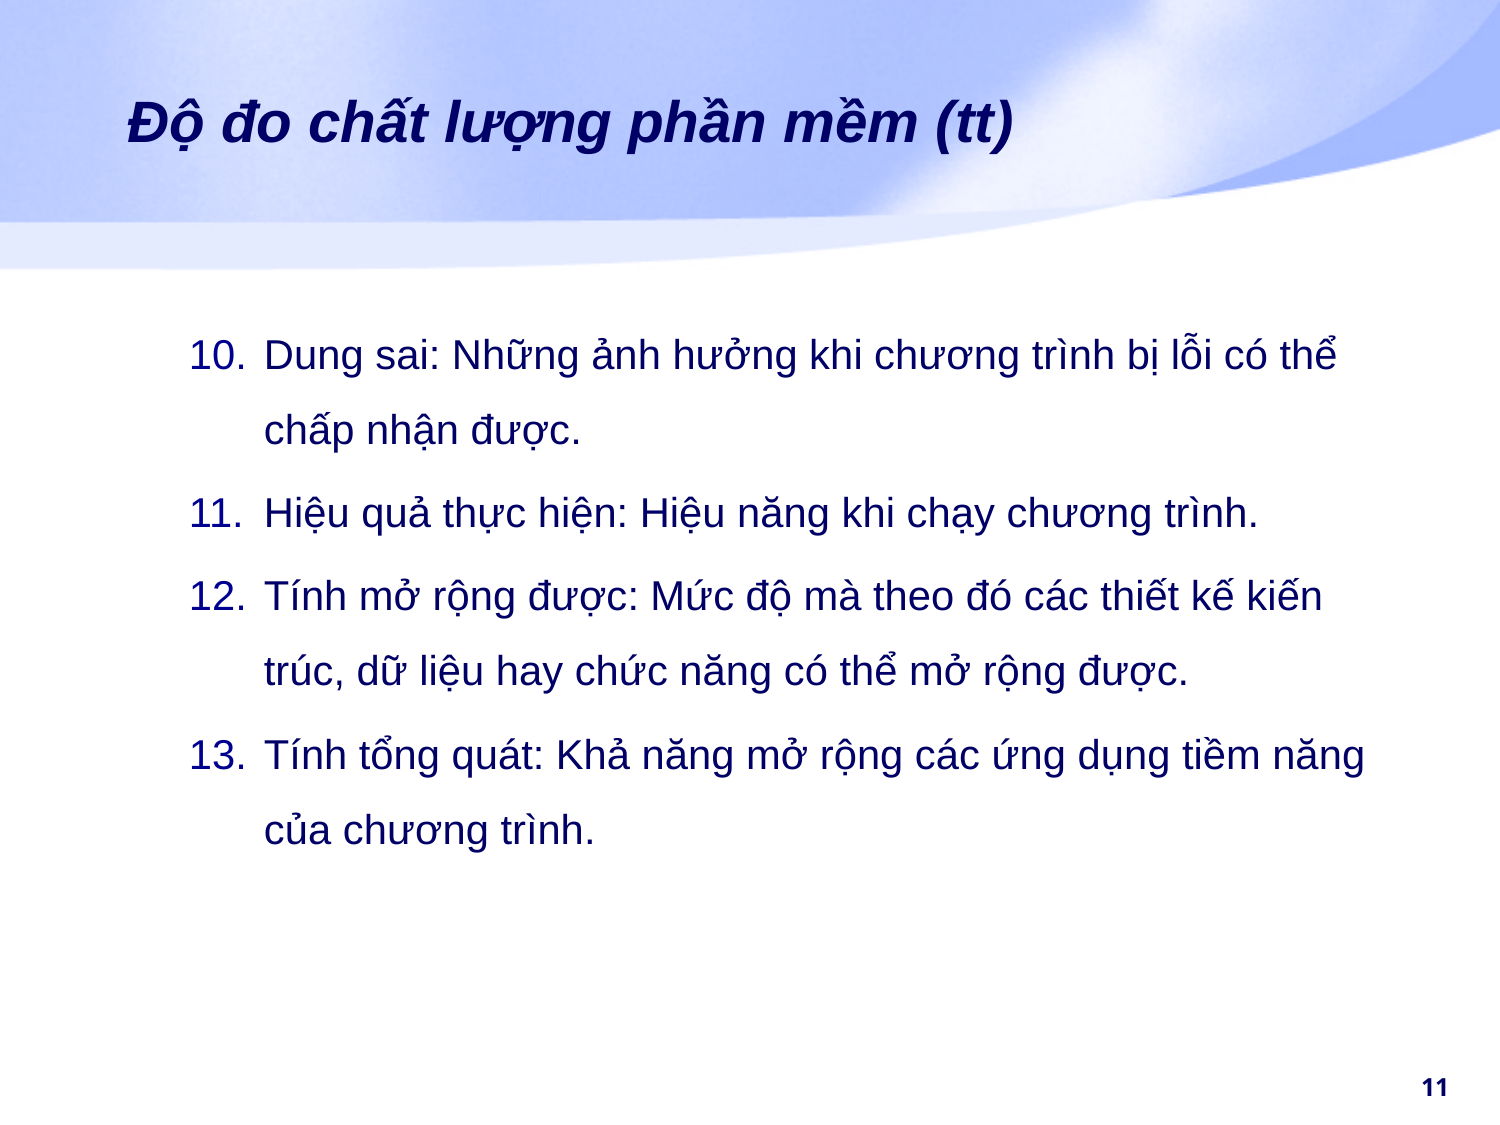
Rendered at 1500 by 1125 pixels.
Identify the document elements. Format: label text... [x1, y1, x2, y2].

title Độ đo chất lượng phần mềm (tt) [112, 24, 1388, 213]
list Dung sai: Những ảnh hưởng khi chương trình bị lỗi có thể chấp nhận được. Hiệu quả thực hiện: Hiệu năng khi chạy chương trình. Tính mở rộng được: Mức độ mà theo đó các thiết kế kiến trúc, dữ liệu hay chức năng có thể mở rộng được. Tính tổng quát: Khả năng mở rộng các ứng dụng tiềm năng của chương trình. [112, 295, 1400, 1012]
text_box ‹#› [1376, 1070, 1495, 1106]
picture [0, 0, 1500, 296]
